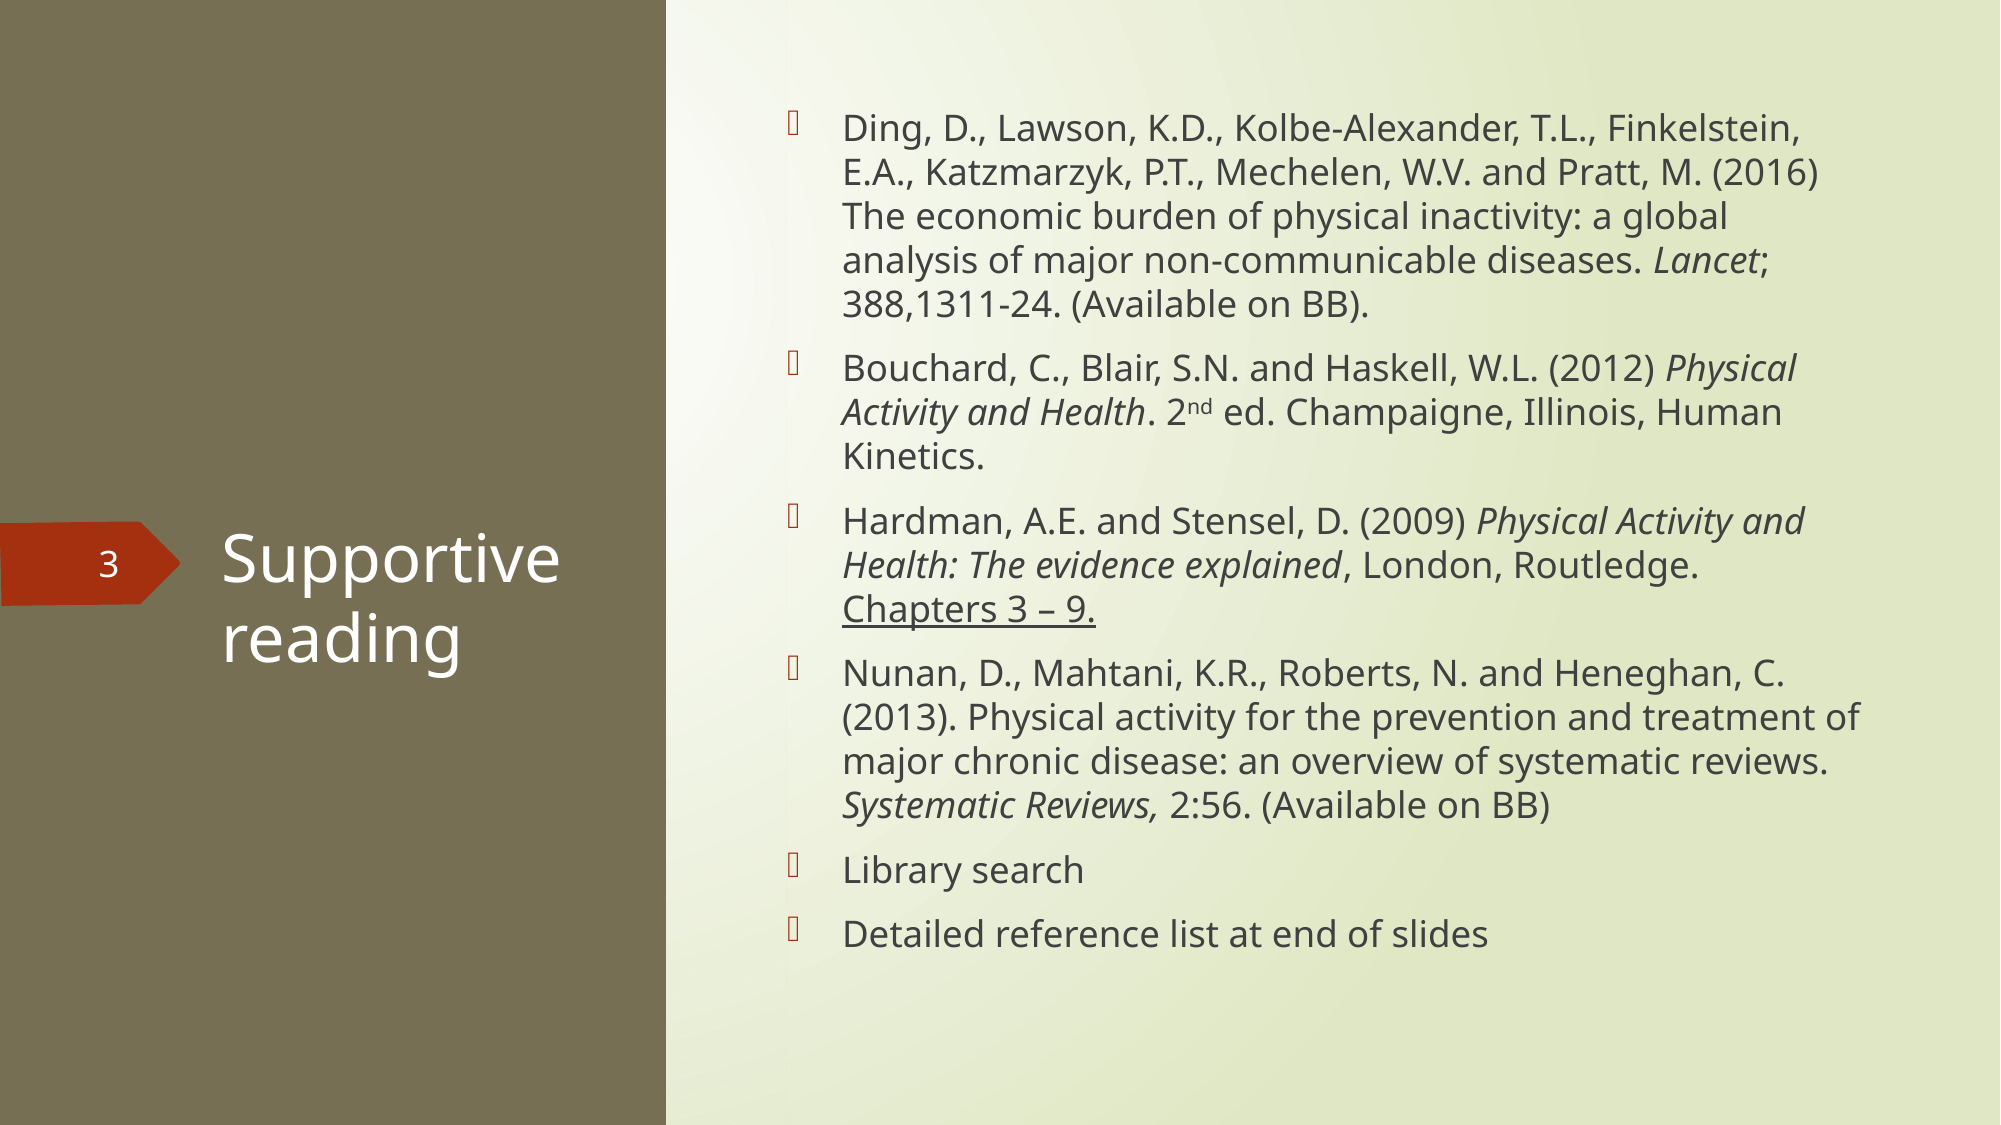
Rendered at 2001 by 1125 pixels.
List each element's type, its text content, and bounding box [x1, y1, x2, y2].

text_box [0, 521, 181, 606]
slide_number 3 [6, 534, 135, 595]
text_box [785, 0, 2000, 1125]
list Ding, D., Lawson, K.D., Kolbe-Alexander, T.L., Finkelstein, E.A., Katzmarzyk, P.T., Mechelen, W.V. and Pratt, M. (2016) The economic burden of physical inactivity: a global analysis of major non-communicable diseases. Lancet; 388,1311-24. (Available on BB). Bouchard, C., Blair, S.N. and Haskell, W.L. (2012) Physical Activity and Health. 2nd ed. Champaigne, Illinois, Human Kinetics. Hardman, A.E. and Stensel, D. (2009) Physical Activity and Health: The evidence explained, London, Routledge. Chapters 3 – 9. Nunan, D., Mahtani, K.R., Roberts, N. and Heneghan, C. (2013). Physical activity for the prevention and treatment of major chronic disease: an overview of systematic reviews. Systematic Reviews, 2:56. (Available on BB) Library search Detailed reference list at end of slides [772, 96, 1888, 970]
title Supportive reading [206, 508, 610, 1006]
text_box [0, 0, 667, 1125]
